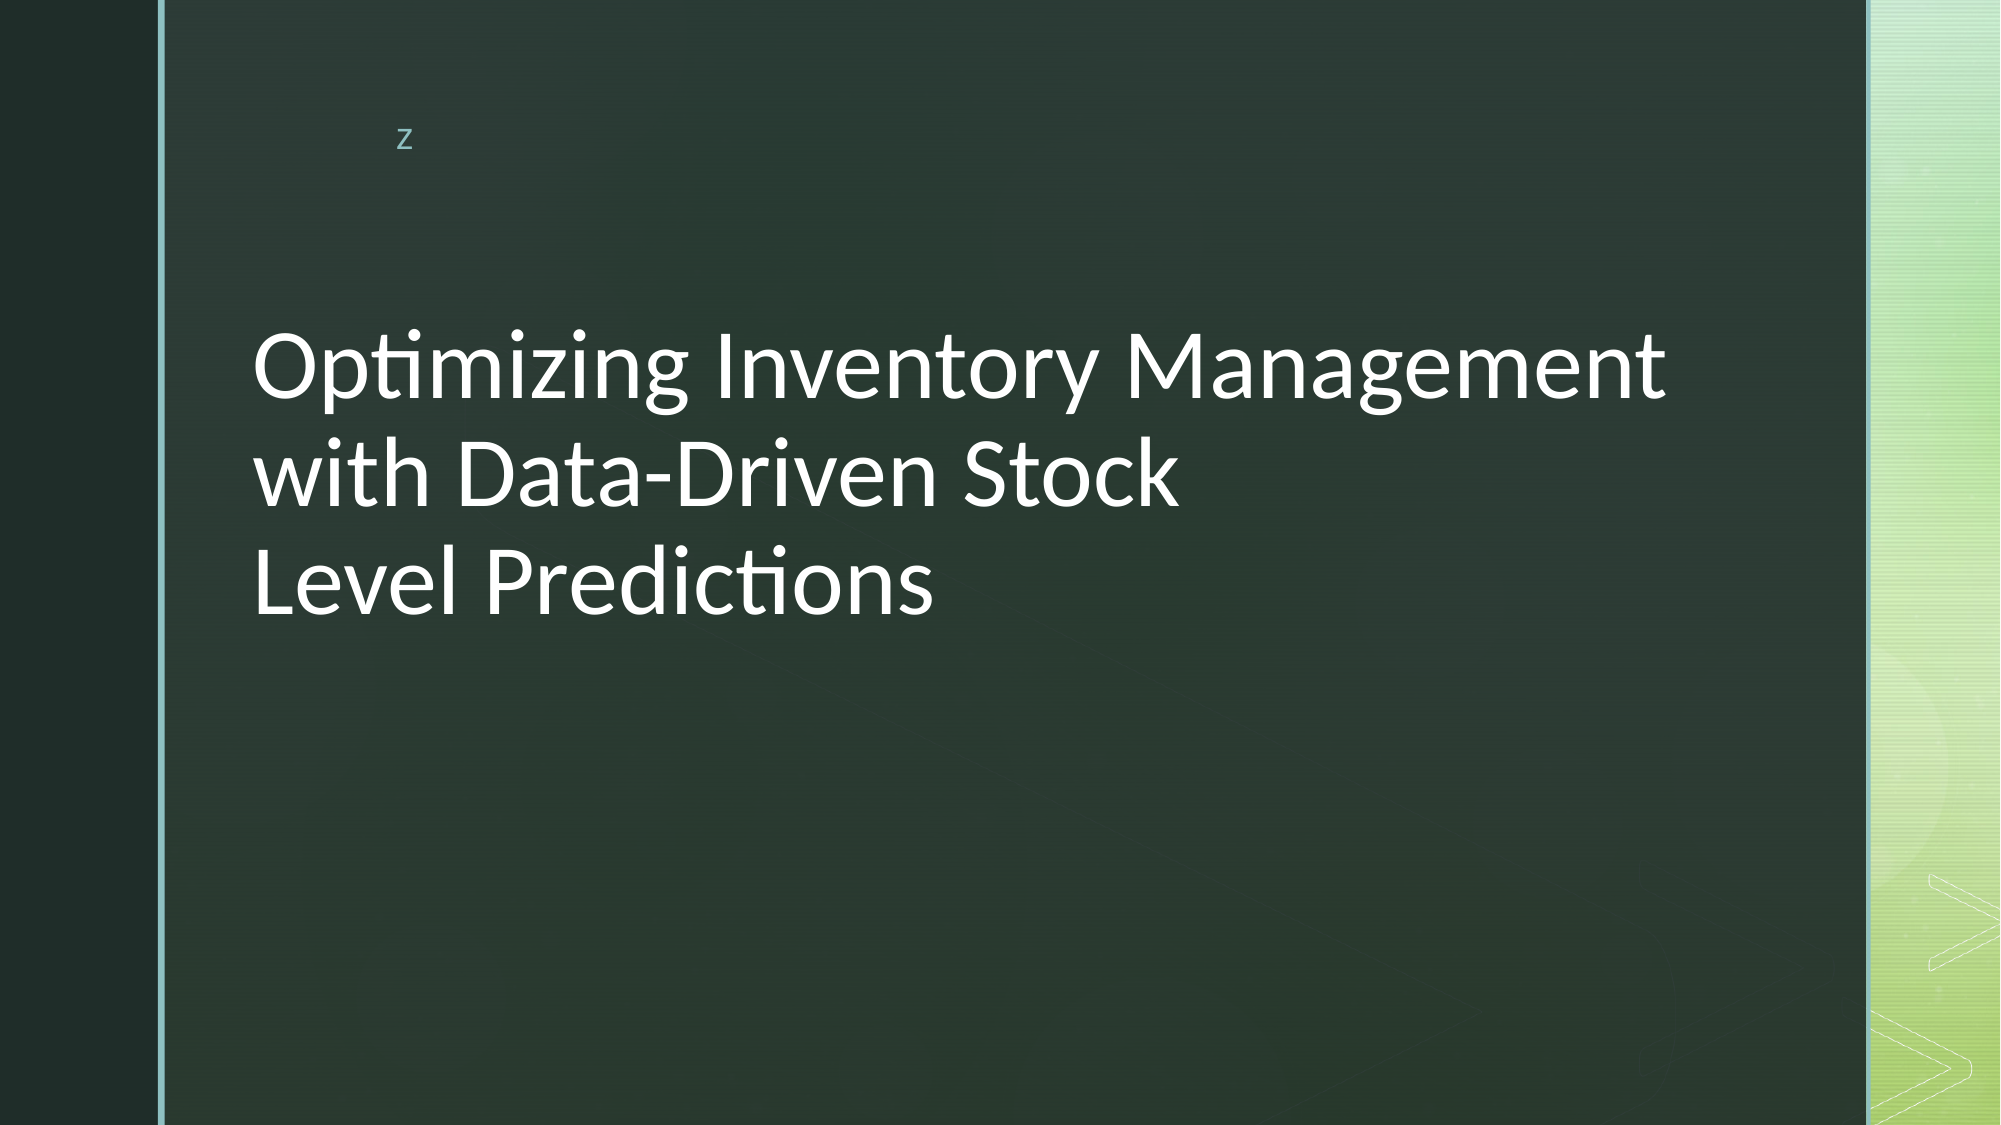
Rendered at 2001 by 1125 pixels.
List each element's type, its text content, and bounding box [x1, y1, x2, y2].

picture [1871, 0, 2001, 1125]
title Optimizing Inventory Management with Data-Driven Stock Level Predictions [237, 304, 1765, 767]
